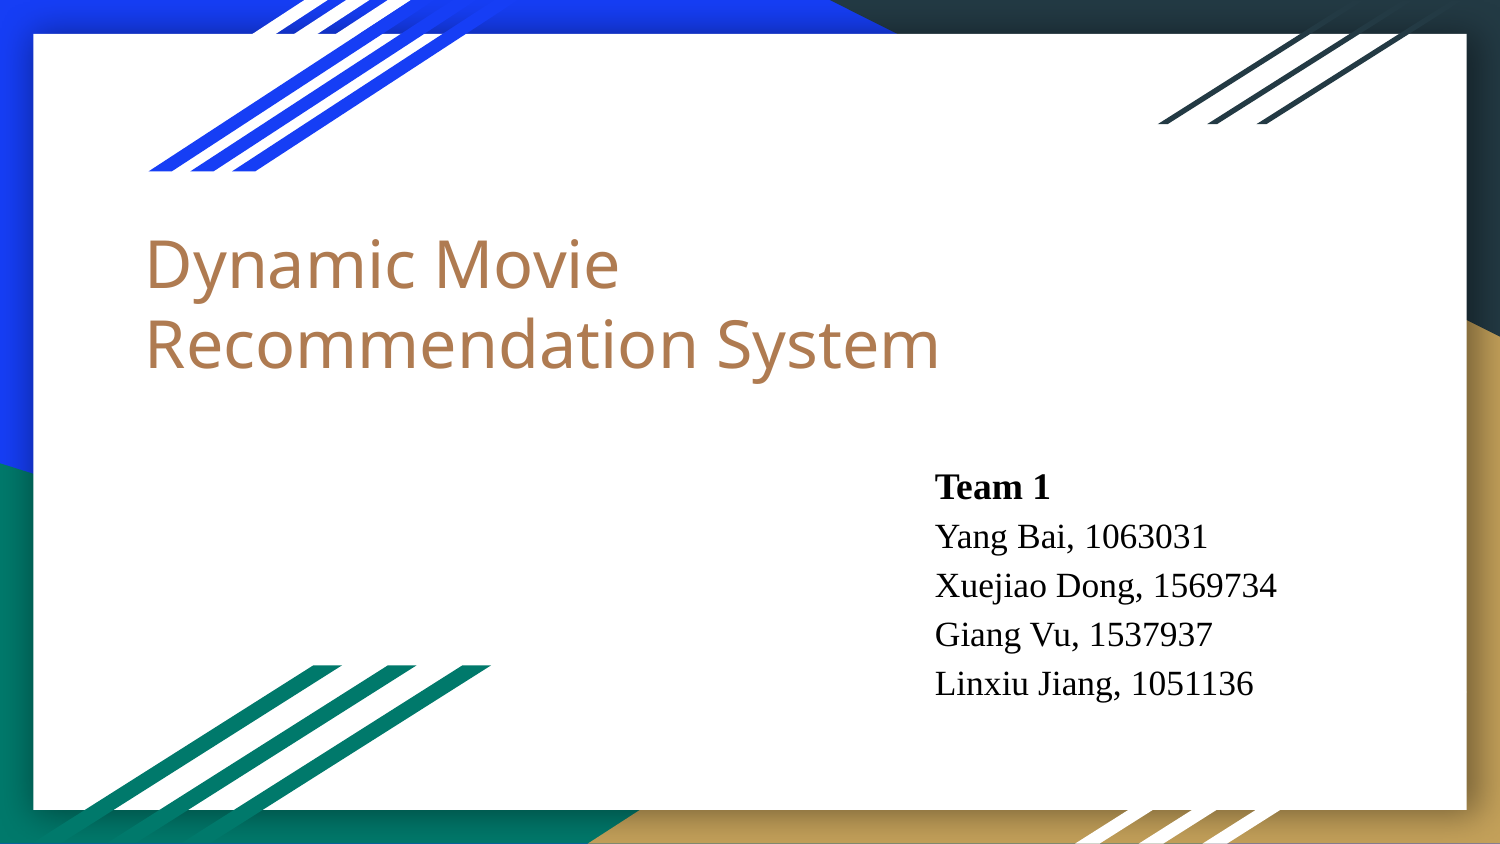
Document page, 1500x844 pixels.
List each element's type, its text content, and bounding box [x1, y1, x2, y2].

title Dynamic Movie Recommendation System [129, 206, 1379, 397]
subtitle Team 1 Yang Bai, 1063031 Xuejiao Dong, 1569734 Giang Vu, 1537937 Linxiu Jiang, 1051136 [919, 440, 1393, 707]
